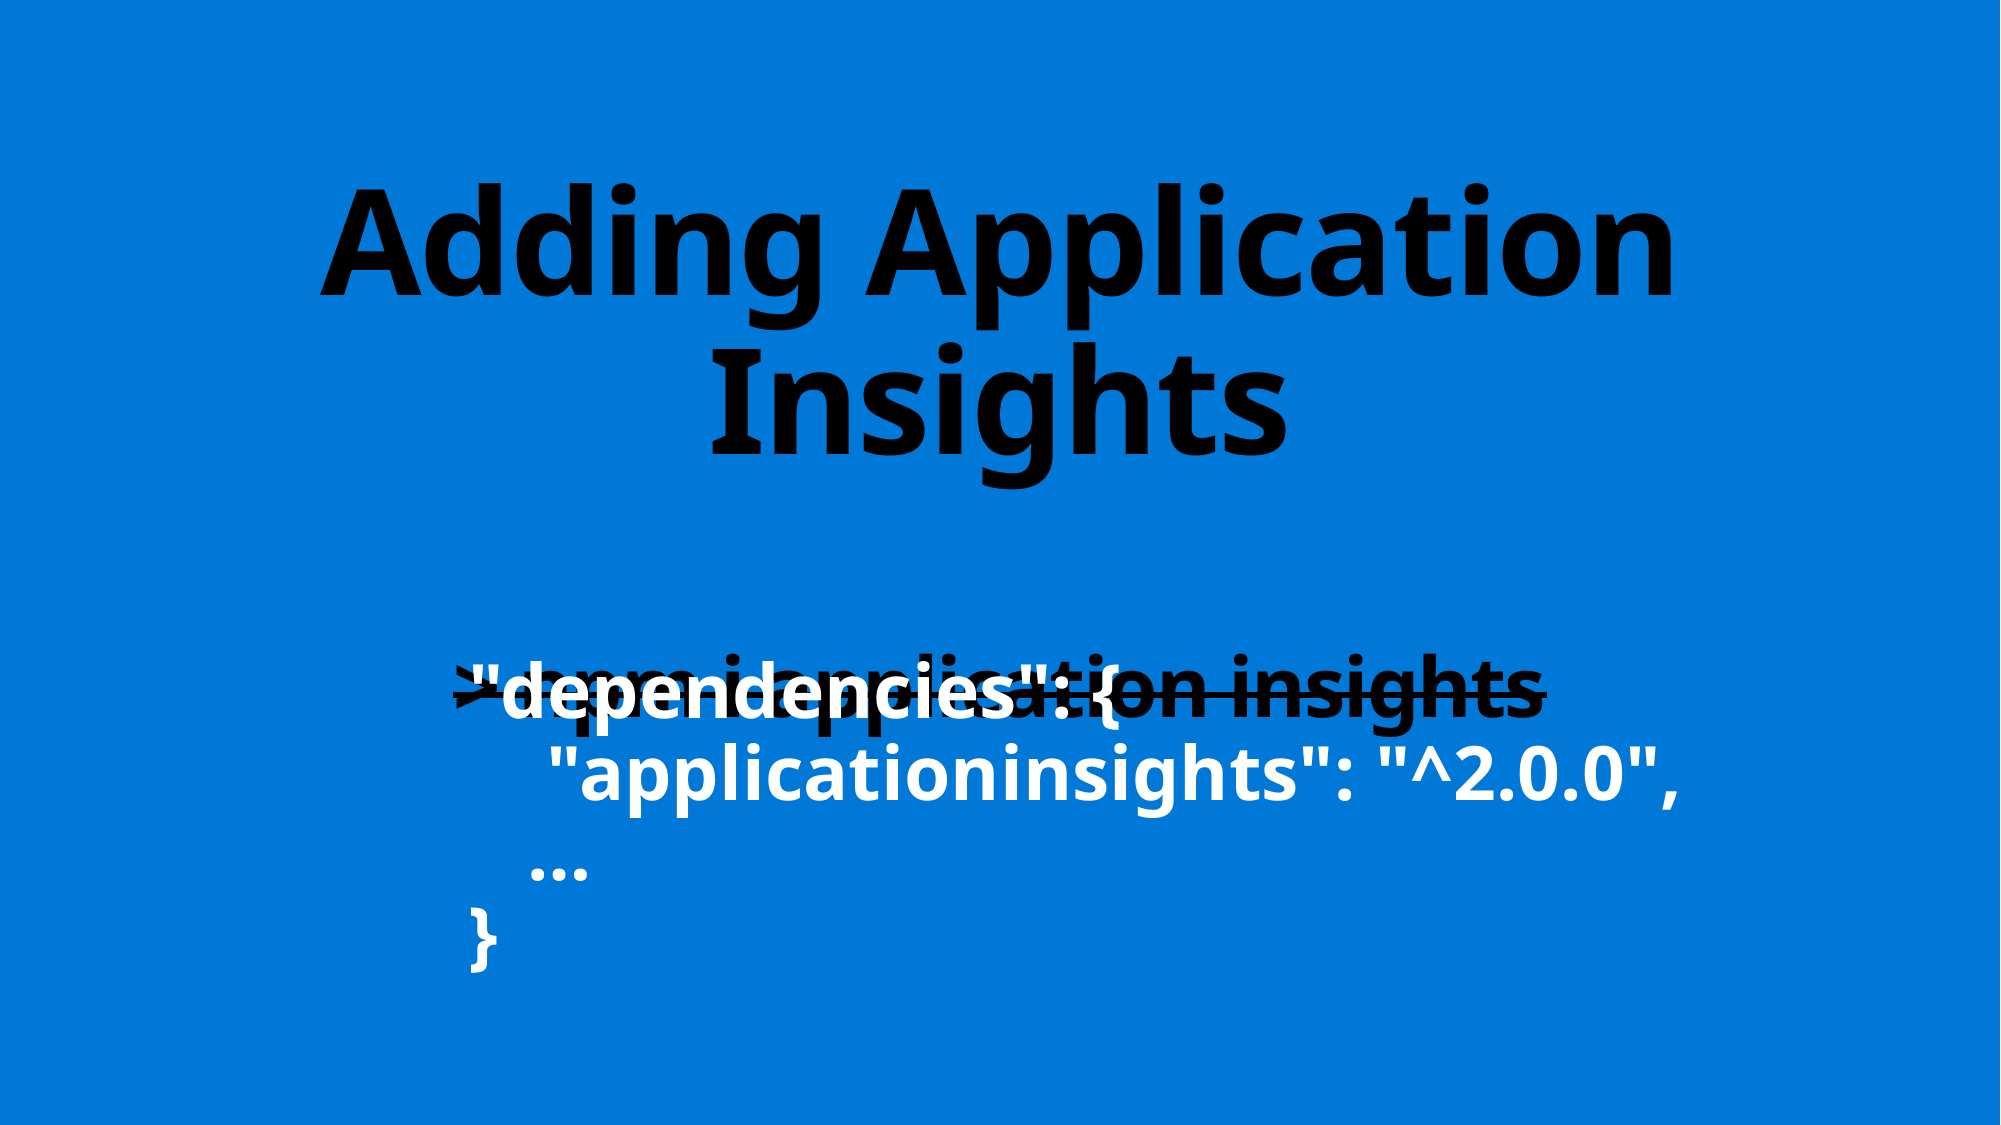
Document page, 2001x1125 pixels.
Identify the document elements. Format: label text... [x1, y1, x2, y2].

text_box "dependencies": { "applicationinsights": "^2.0.0", … } [438, 630, 1714, 1003]
title Adding Application Insights > npm i application insights [44, 153, 1956, 596]
